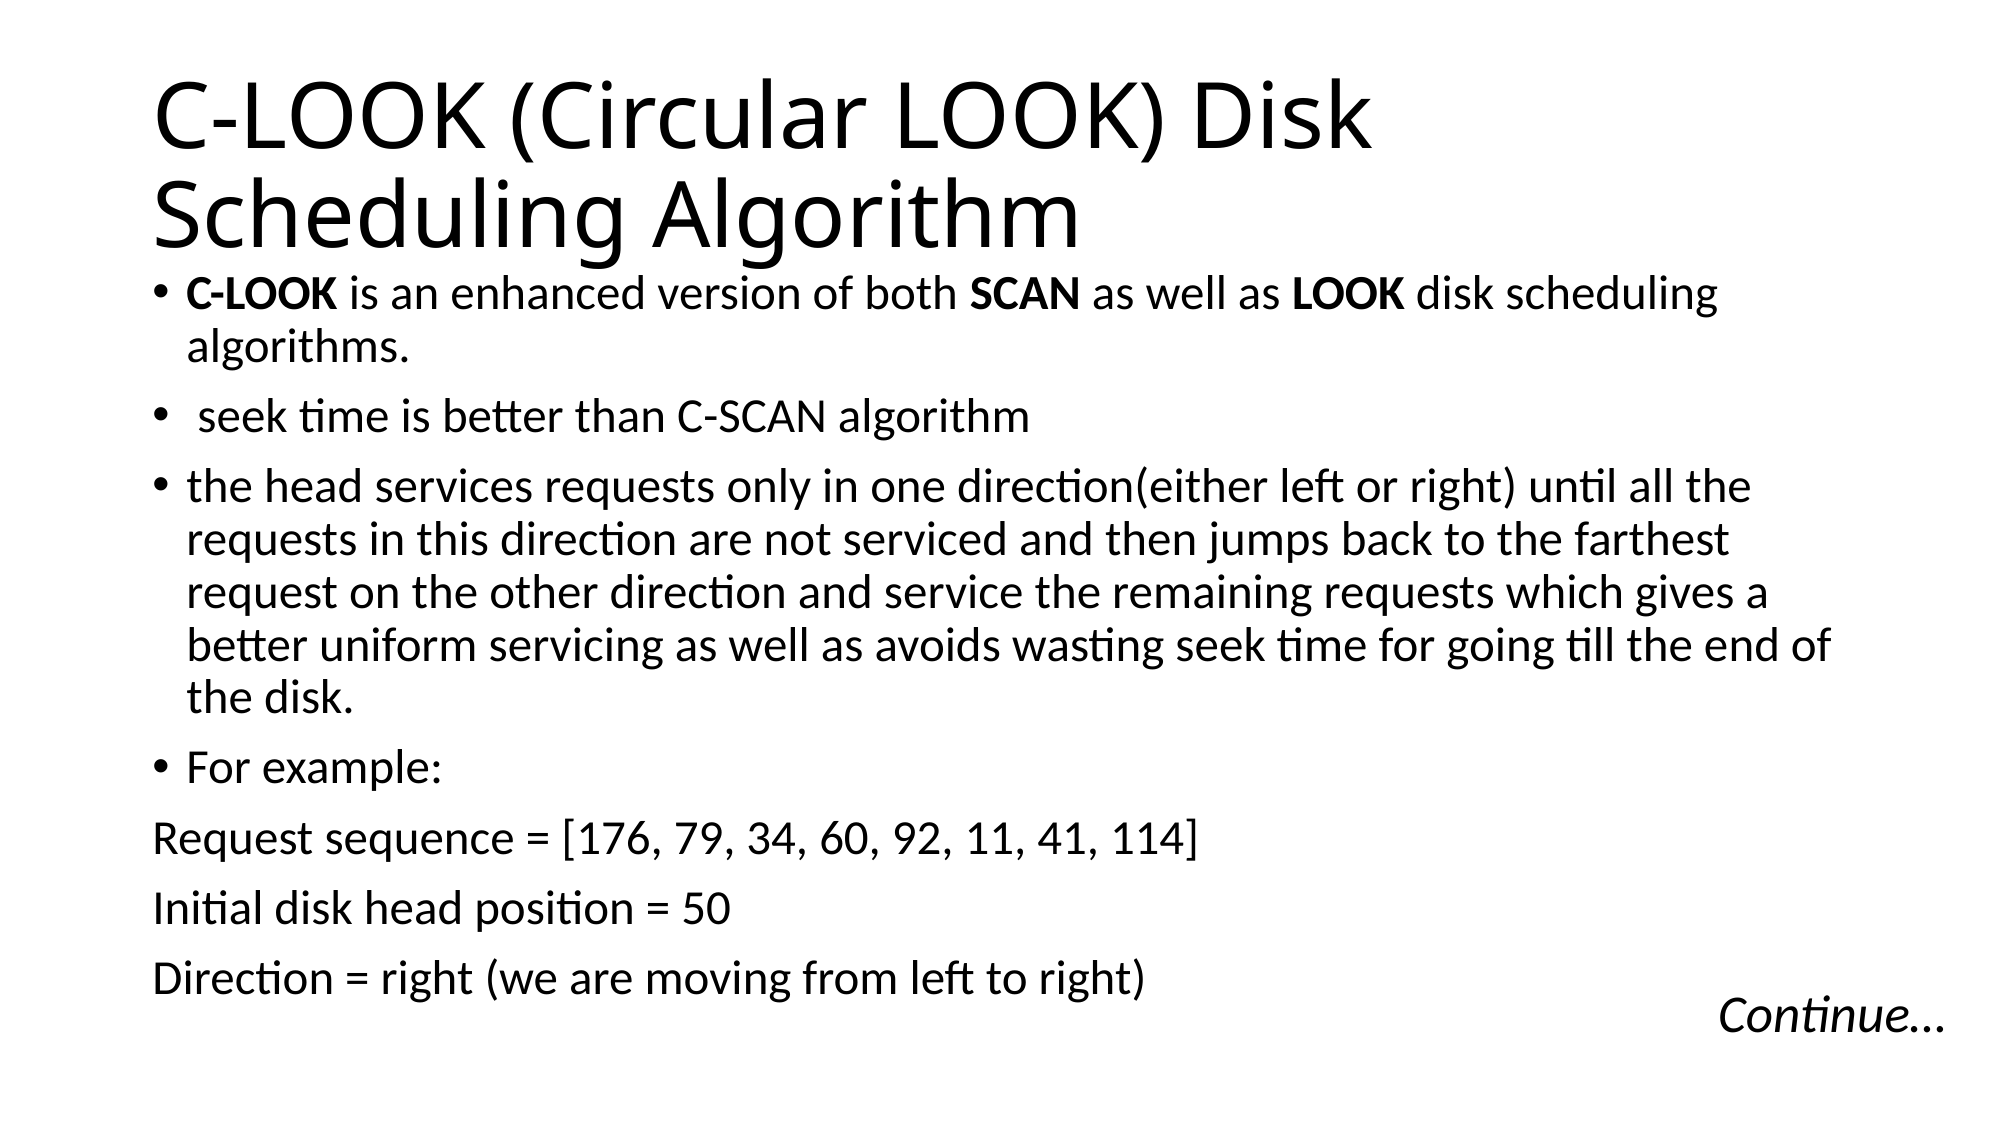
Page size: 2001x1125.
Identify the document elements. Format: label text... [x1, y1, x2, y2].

title C-LOOK (Circular LOOK) Disk Scheduling Algorithm [137, 59, 1863, 259]
list C-LOOK is an enhanced version of both SCAN as well as LOOK disk scheduling algorithms. seek time is better than C-SCAN algorithm the head services requests only in one direction(either left or right) until all the requests in this direction are not serviced and then jumps back to the farthest request on the other direction and service the remaining requests which gives a better uniform servicing as well as avoids wasting seek time for going till the end of the disk. For example: Request sequence = [176, 79, 34, 60, 92, 11, 41, 114] Initial disk head position = 50 Direction = right (we are moving from left to right) [137, 259, 1863, 1015]
text_box Continue… [1703, 910, 1962, 1051]
